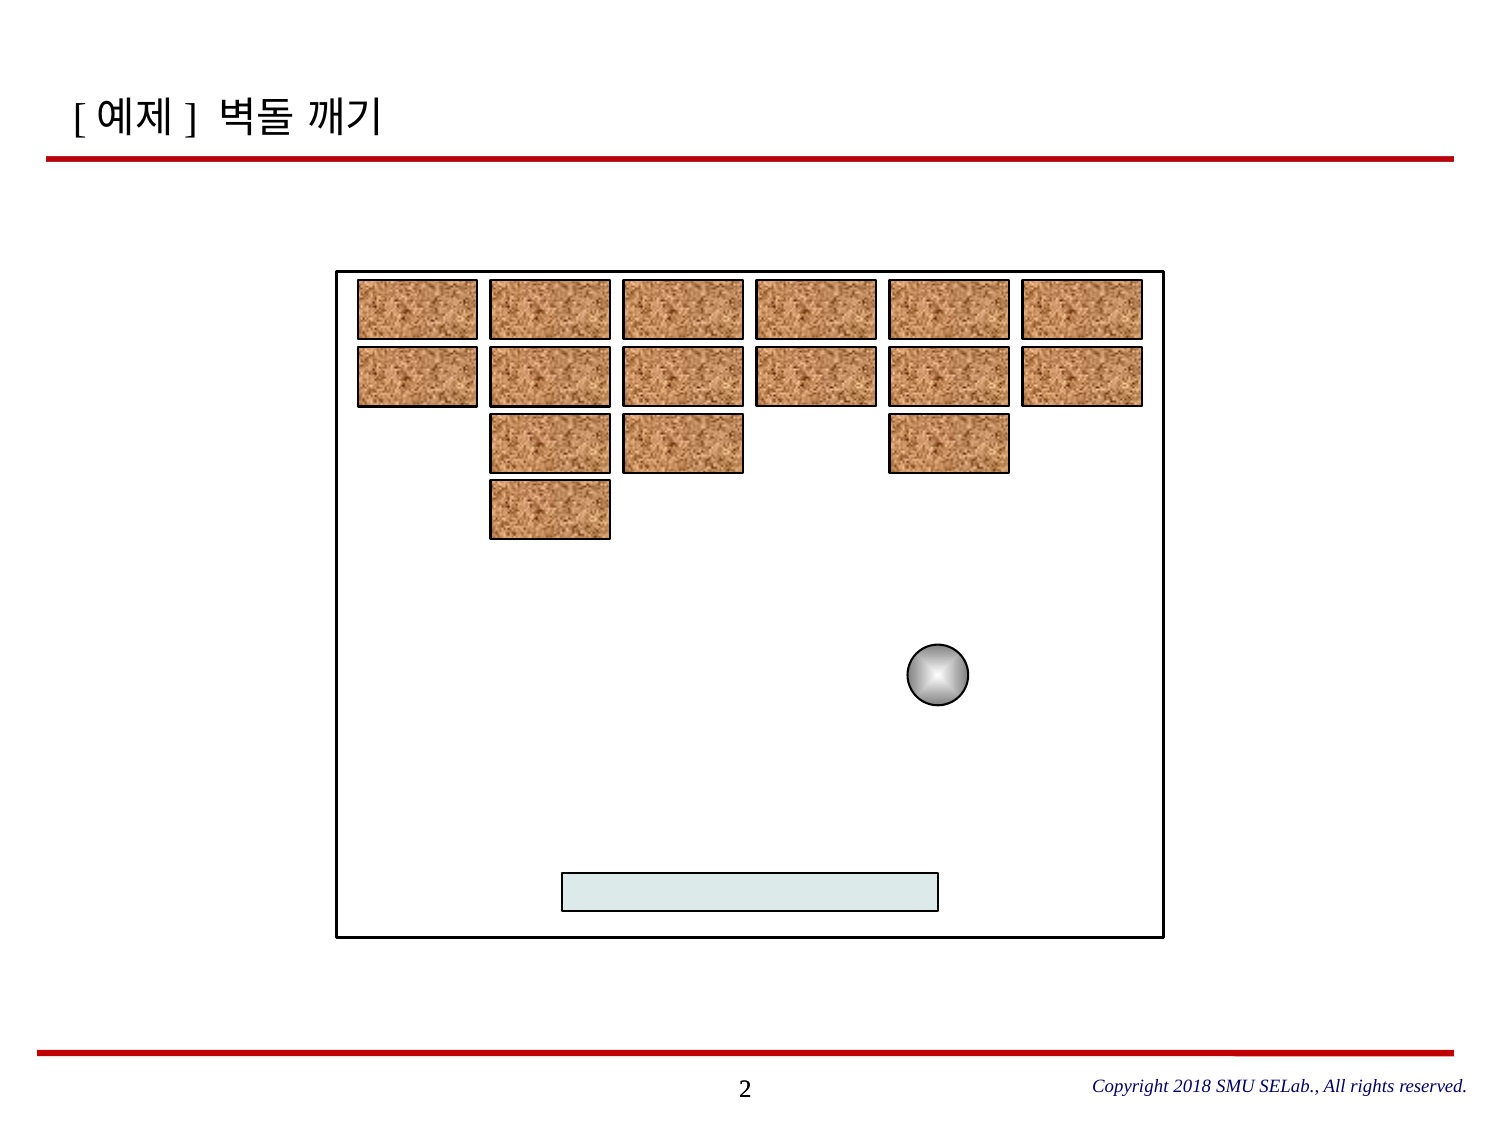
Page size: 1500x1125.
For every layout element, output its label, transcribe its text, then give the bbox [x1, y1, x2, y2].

footer Copyright 2018 SMU SELab., All rights reserved. [1007, 1060, 1468, 1110]
title [예제] 벽돌 깨기 [57, 73, 1191, 149]
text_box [336, 270, 1164, 938]
